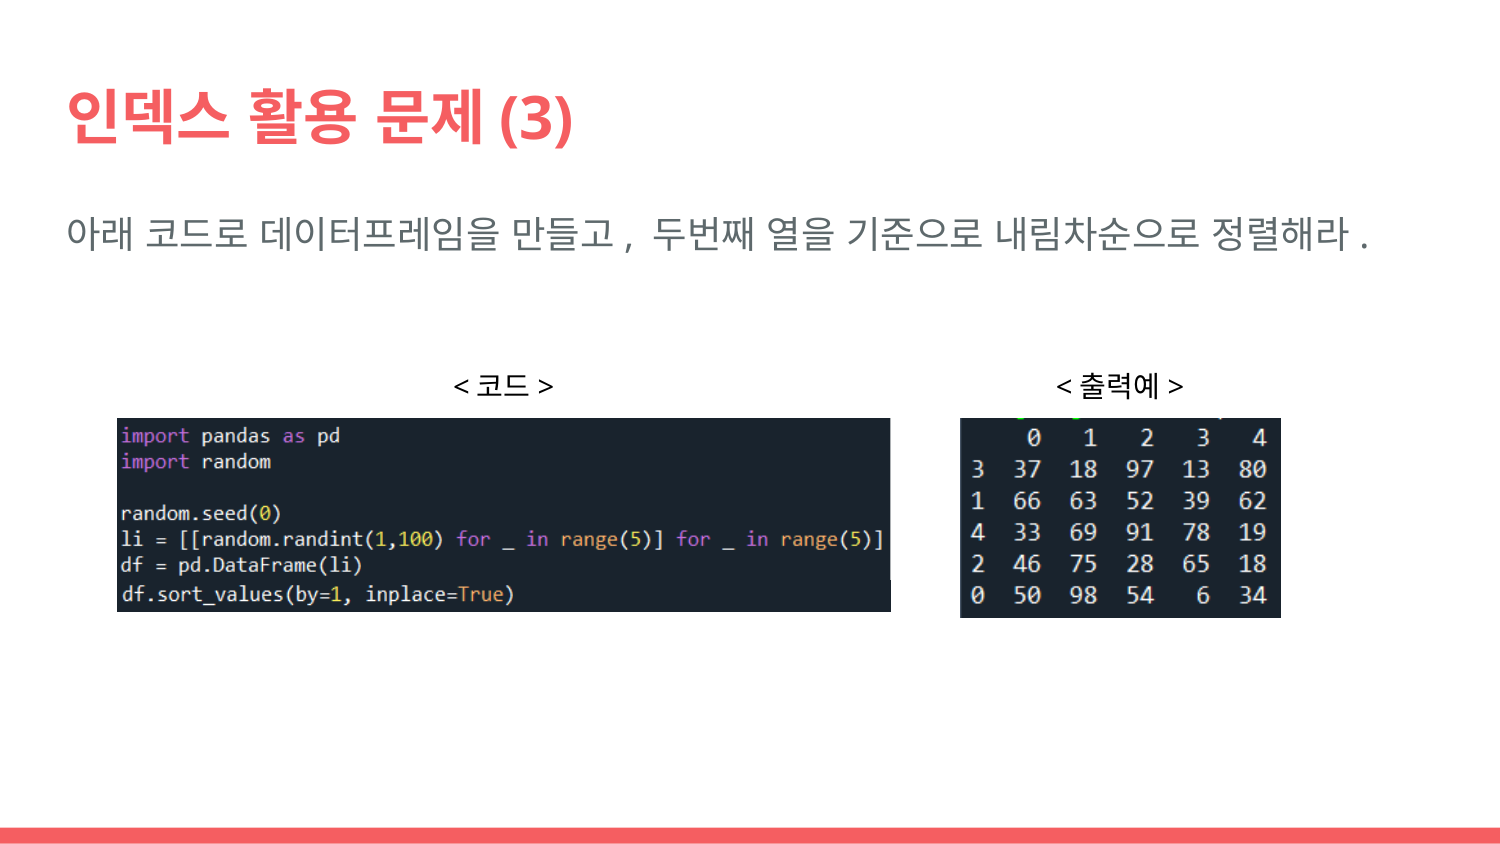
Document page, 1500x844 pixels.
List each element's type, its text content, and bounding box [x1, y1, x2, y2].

text_box <출력예> [960, 353, 1281, 418]
picture [959, 418, 1281, 618]
title 인덱스 활용 문제(3) [51, 64, 1449, 167]
text_box <코드> [84, 353, 924, 419]
picture [116, 418, 891, 612]
list 아래 코드로 데이터프레임을 만들고, 두번째 열을 기준으로 내림차순으로 정렬해라. [51, 189, 1449, 750]
